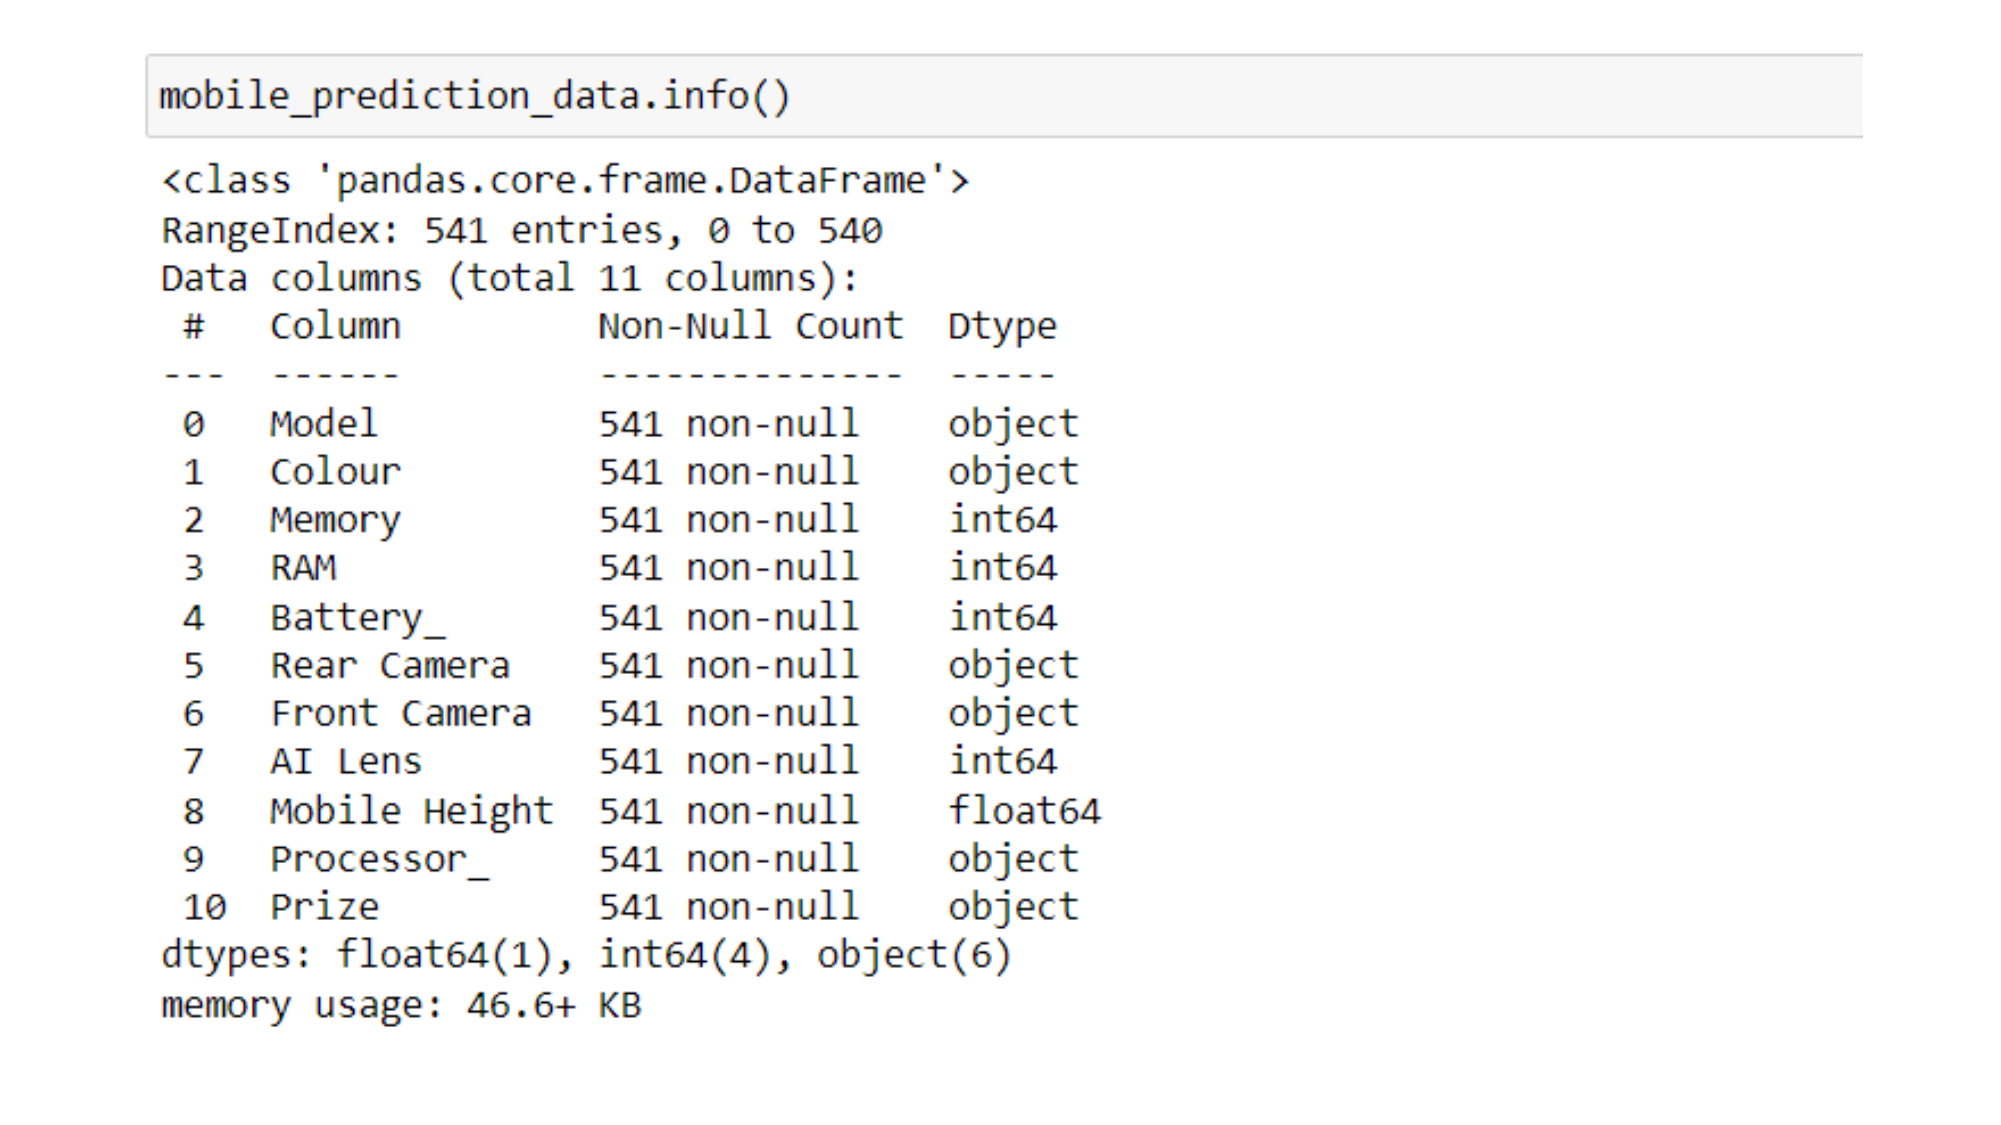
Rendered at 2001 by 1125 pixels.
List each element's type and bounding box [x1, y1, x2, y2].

picture [137, 43, 1863, 1125]
